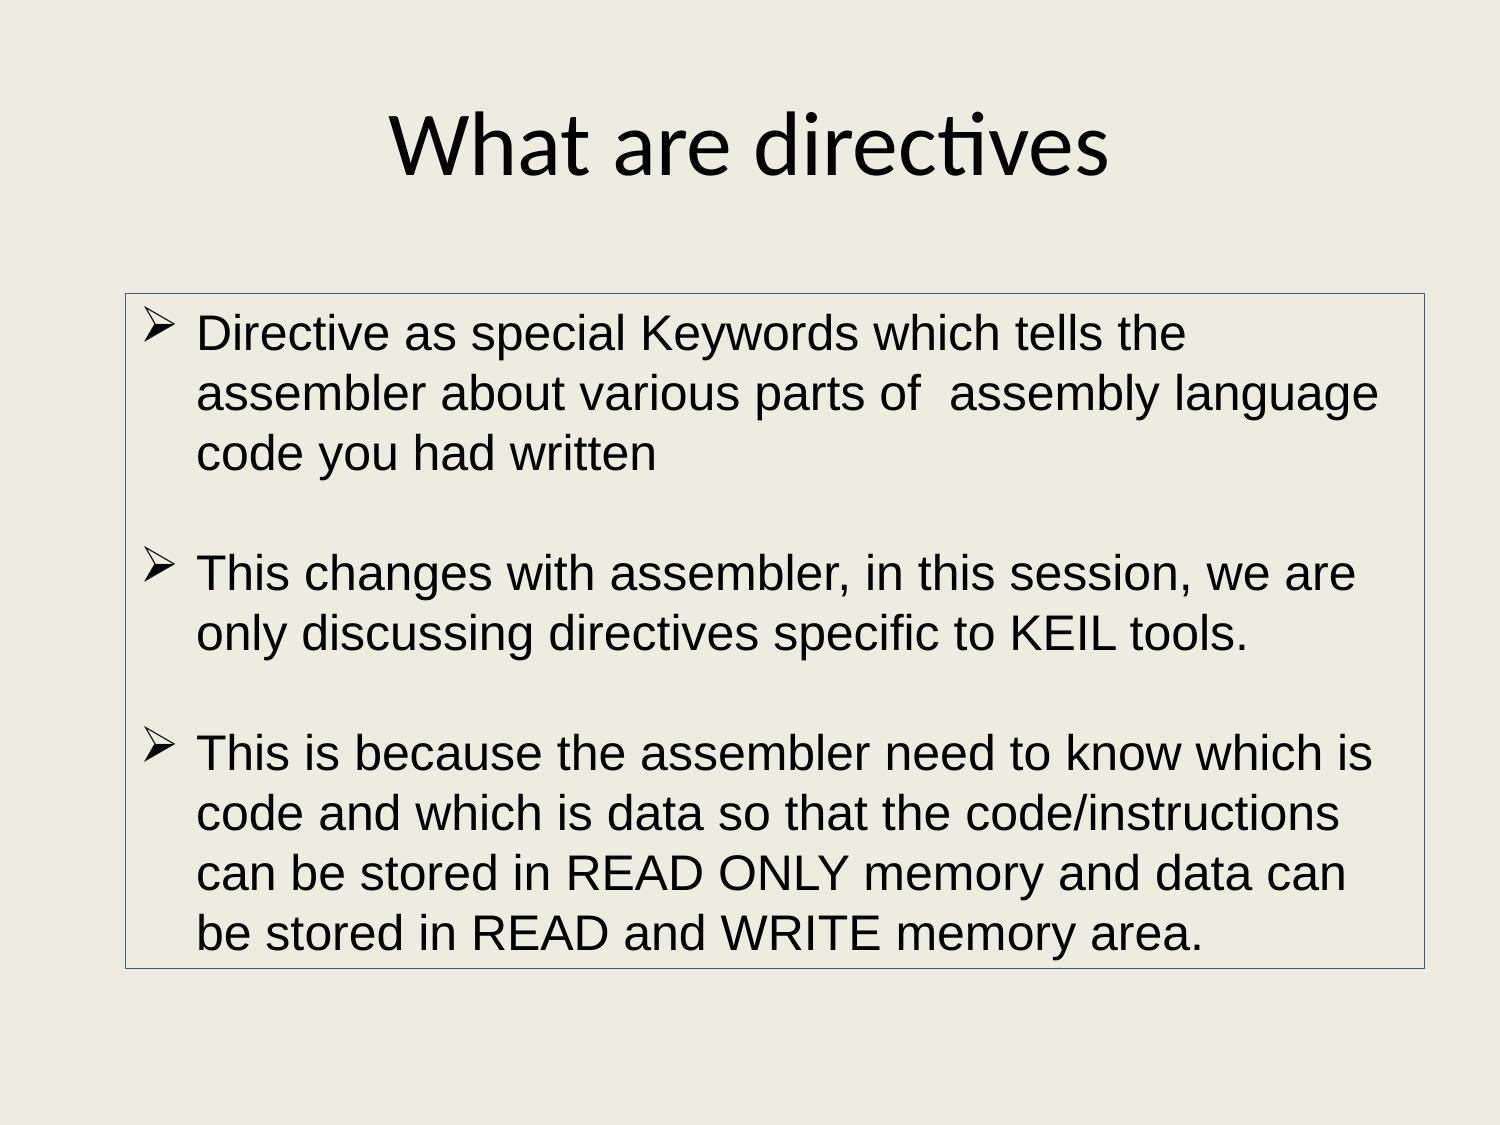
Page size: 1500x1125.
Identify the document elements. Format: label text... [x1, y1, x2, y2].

title What are directives [75, 45, 1425, 233]
text_box Directive as special Keywords which tells the assembler about various parts of assembly language code you had written This changes with assembler, in this session, we are only discussing directives specific to KEIL tools. This is because the assembler need to know which is code and which is data so that the code/instructions can be stored in READ ONLY memory and data can be stored in READ and WRITE memory area. [125, 293, 1425, 969]
